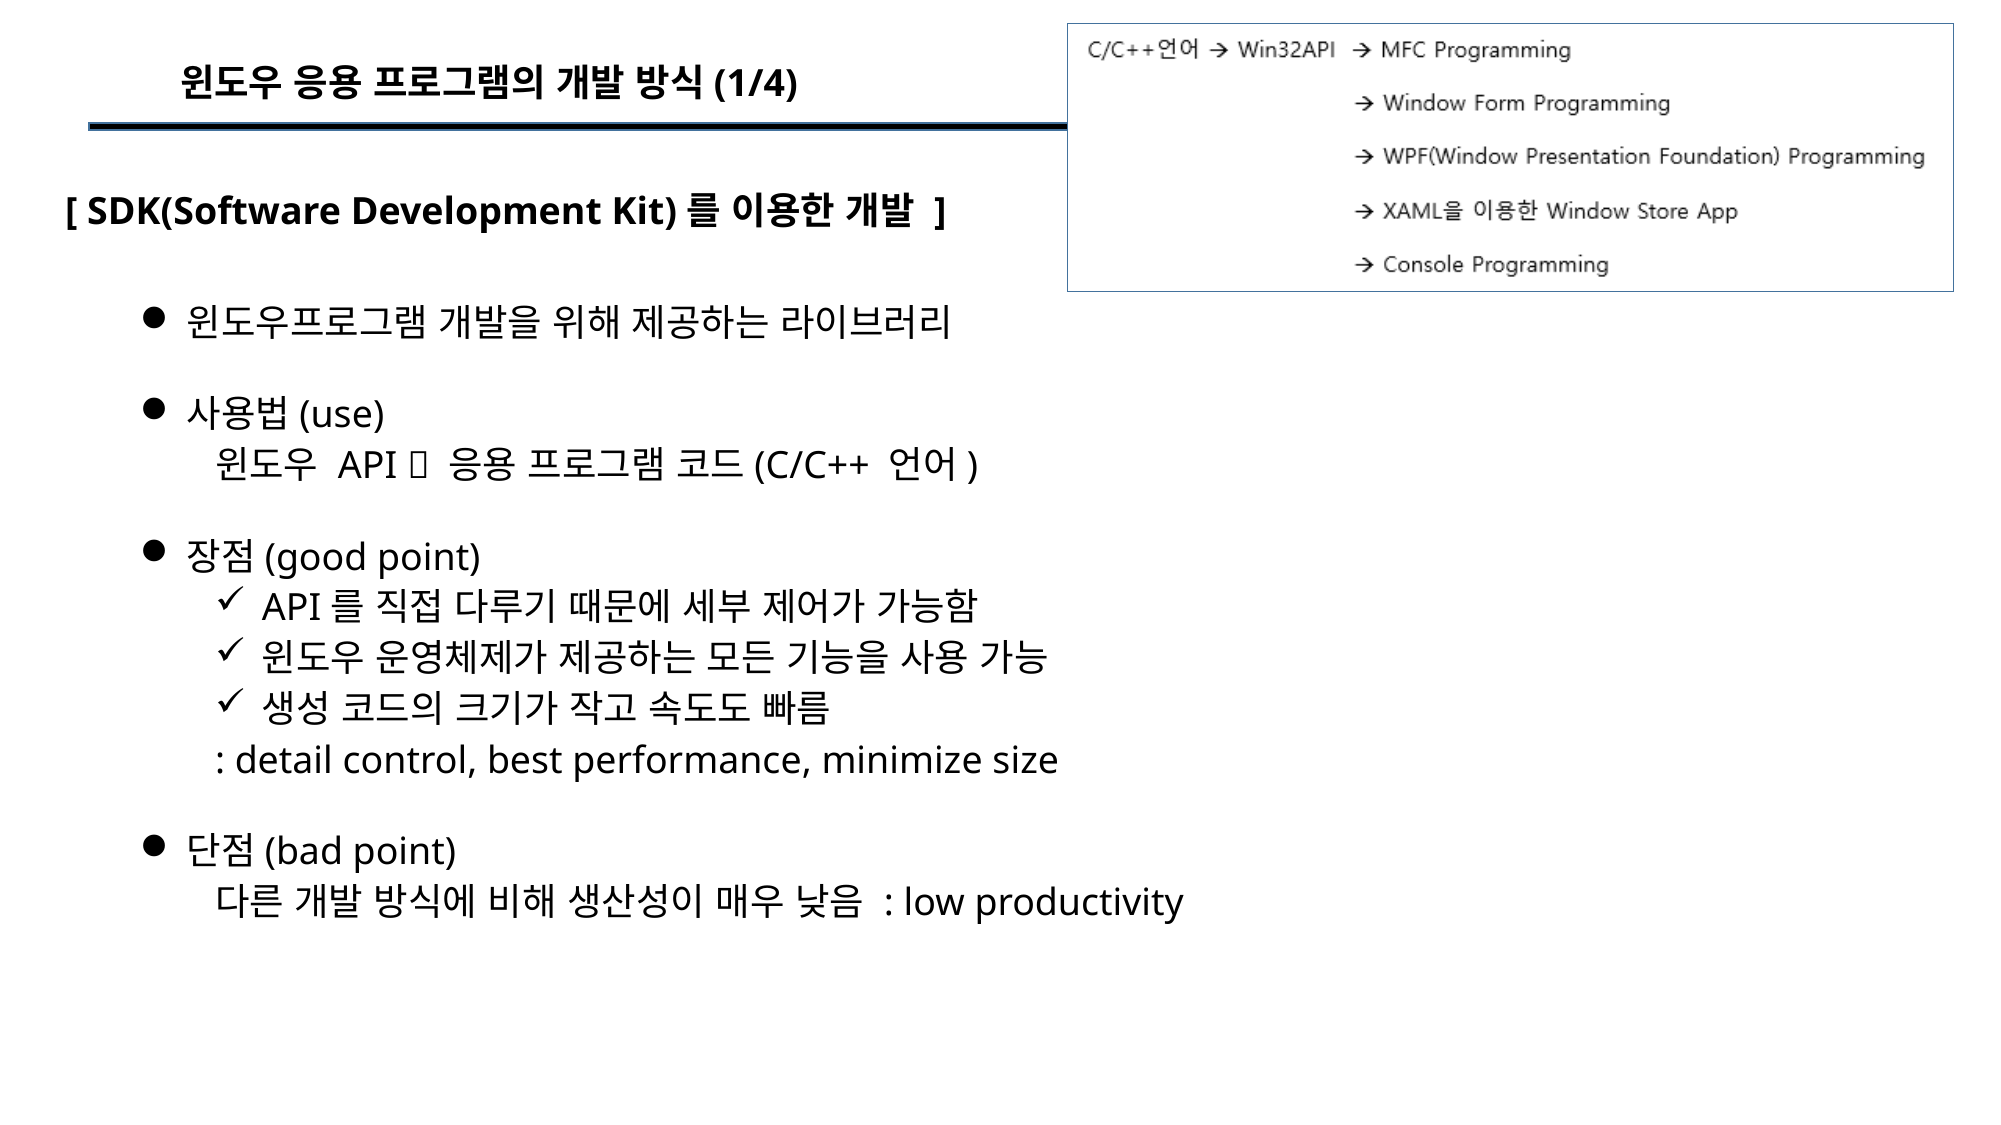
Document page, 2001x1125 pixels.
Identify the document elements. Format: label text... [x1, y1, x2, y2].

picture [1067, 23, 1954, 291]
text_box [88, 122, 1067, 131]
text_box [ SDK(Software Development Kit)를 이용한 개발 ] 윈도우프로그램 개발을 위해 제공하는 라이브러리 사용법(use) 윈도우 API  응용 프로그램 코드(C/C++ 언어) 장점(good point) API를 직접 다루기 때문에 세부 제어가 가능함 윈도우 운영체제가 제공하는 모든 기능을 사용 가능 생성 코드의 크기가 작고 속도도 빠름 : detail control, best performance, minimize size 단점(bad point) 다른 개발 방식에 비해 생산성이 매우 낮음 : low productivity [50, 184, 1450, 1059]
text_box 윈도우 응용 프로그램의 개발 방식(1/4) [165, 51, 813, 112]
